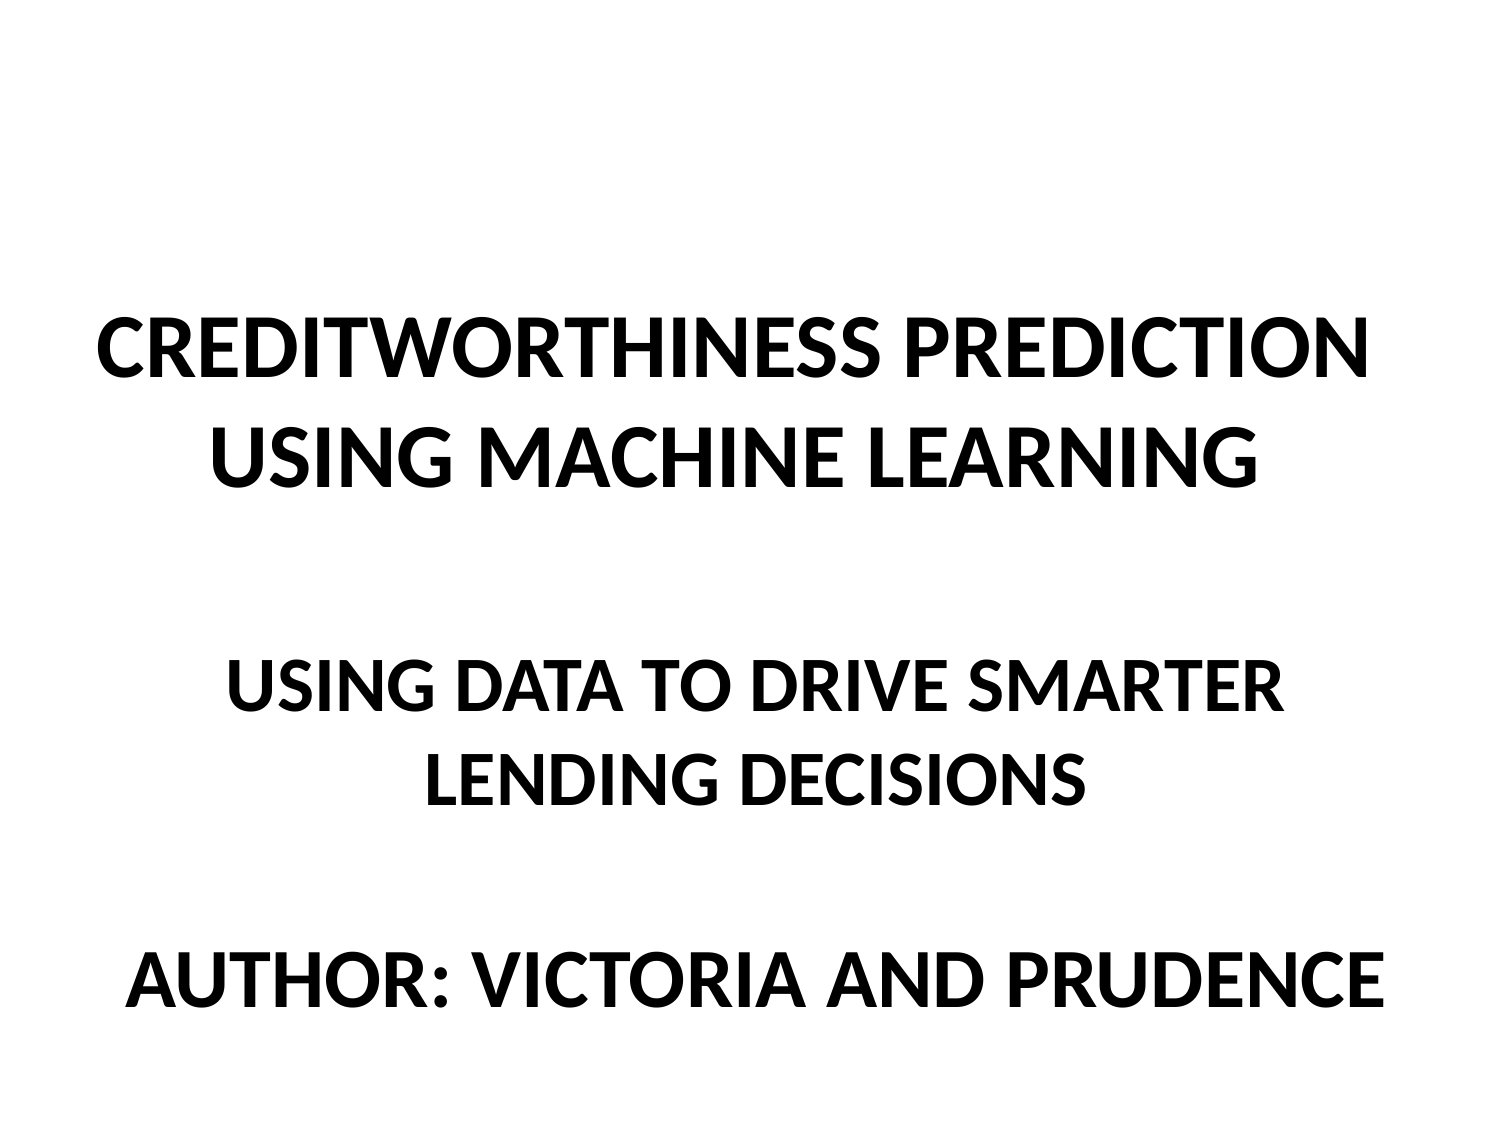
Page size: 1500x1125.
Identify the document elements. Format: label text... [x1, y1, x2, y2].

text_box USING DATA TO DRIVE SMARTER LENDING DECISIONS AUTHOR: VICTORIA AND PRUDENCE [96, 590, 1417, 1067]
title CREDITWORTHINESS PREDICTION USING MACHINE LEARNING [36, 200, 1434, 591]
